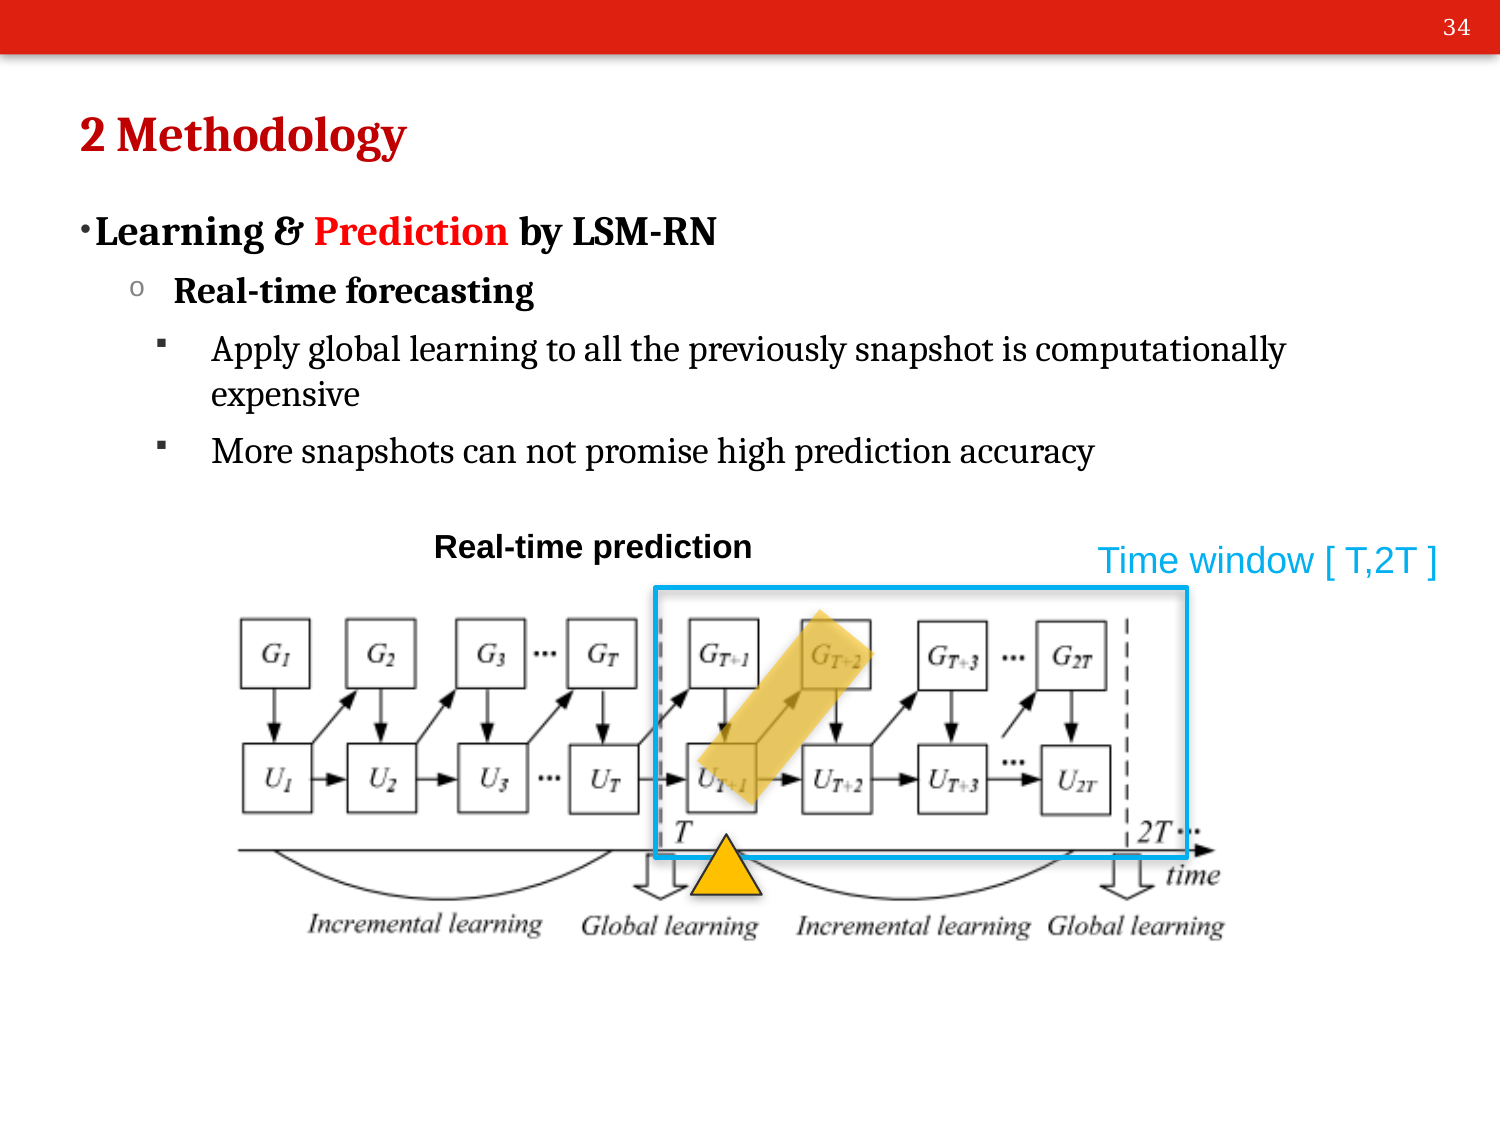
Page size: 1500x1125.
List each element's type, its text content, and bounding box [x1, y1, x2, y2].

list Learning & Prediction by LSM-RN Real-time forecasting Apply global learning to all the previously snapshot is computationally expensive More snapshots can not promise high prediction accuracy [64, 196, 1436, 1071]
picture [213, 587, 1243, 963]
text_box Real-time prediction [419, 517, 975, 573]
title 2 Methodology [64, 83, 1436, 180]
text_box Time window [ T,2T ] [1082, 528, 1454, 588]
